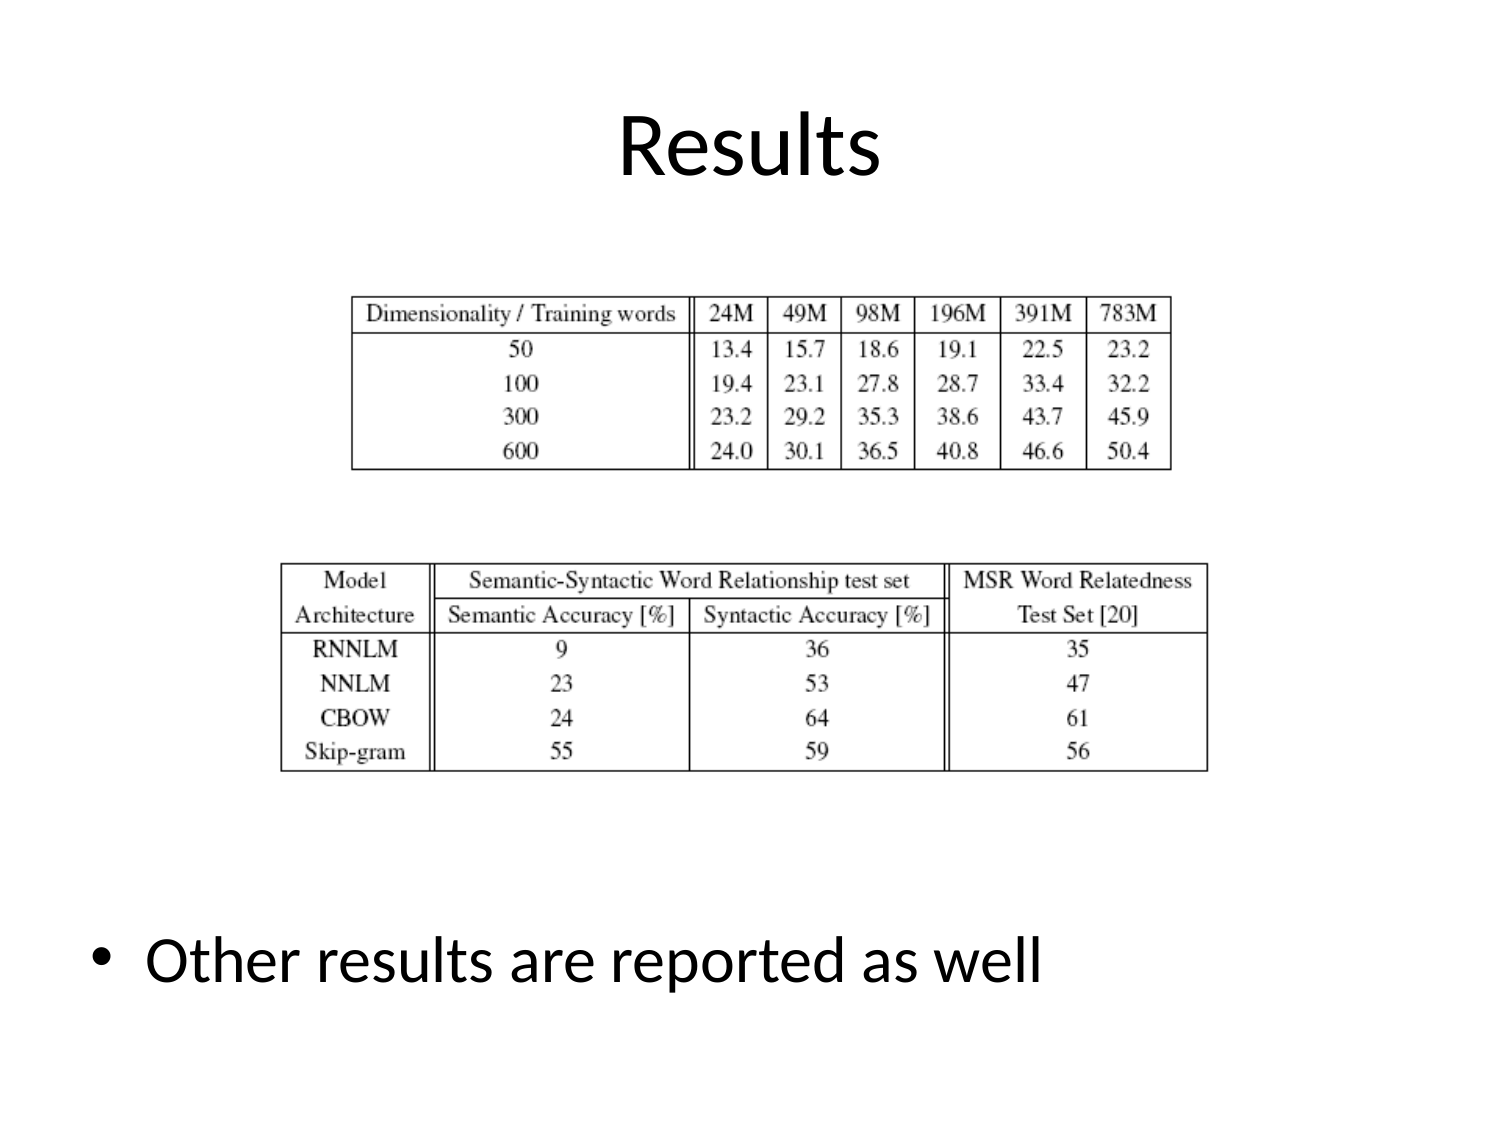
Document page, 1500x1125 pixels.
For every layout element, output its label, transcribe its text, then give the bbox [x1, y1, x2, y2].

picture [262, 557, 1224, 783]
picture [338, 287, 1187, 483]
title Results [75, 45, 1425, 233]
list Other results are reported as well [75, 262, 1425, 1005]
